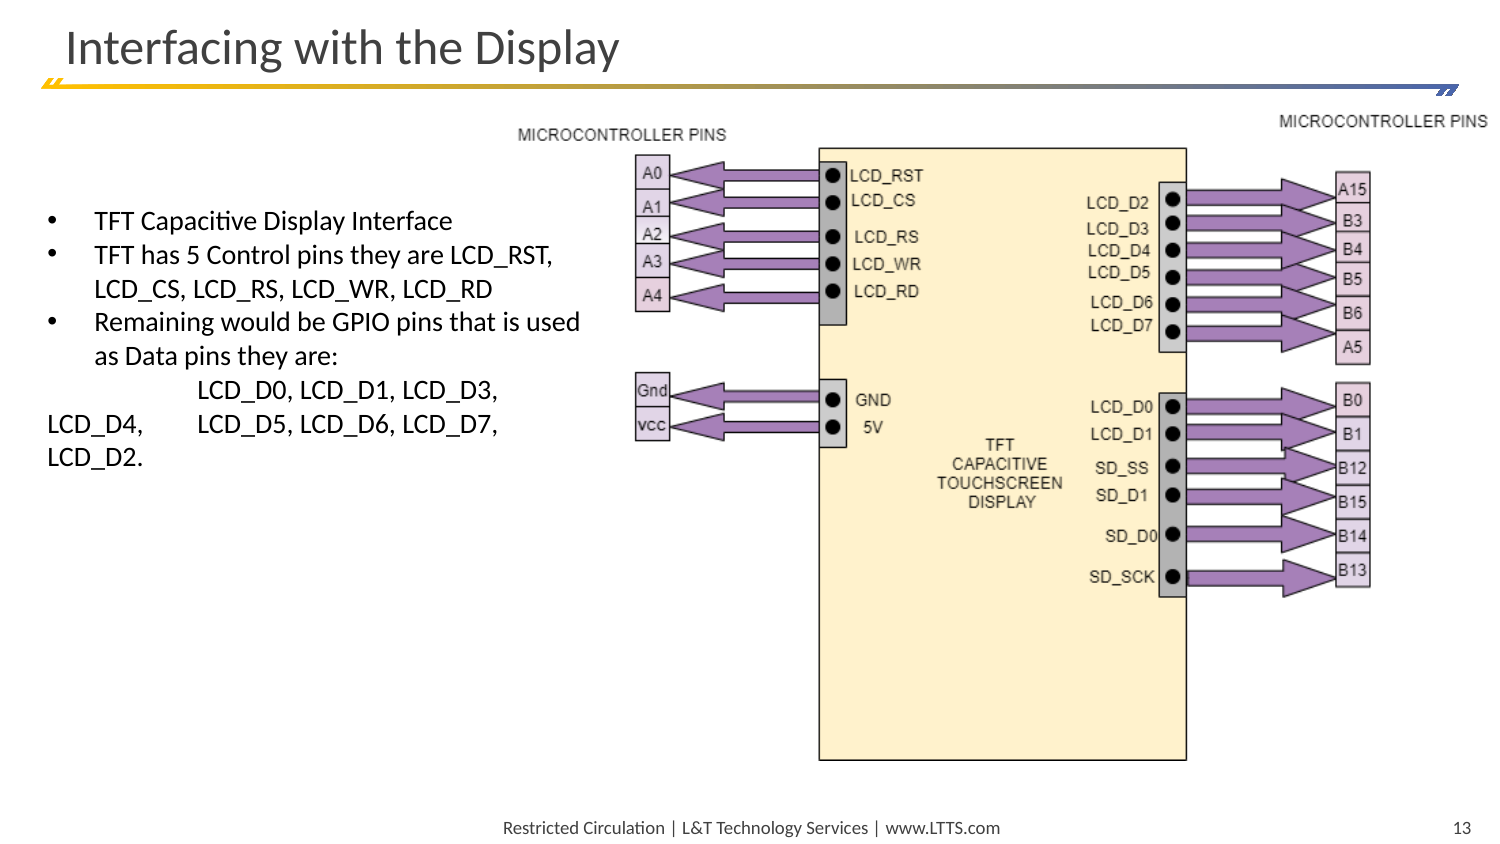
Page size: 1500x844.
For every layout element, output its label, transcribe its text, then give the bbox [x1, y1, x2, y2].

text_box TFT Capacitive Display Interface TFT has 5 Control pins they are LCD_RST, LCD_CS, LCD_RS, LCD_WR, LCD_RD Remaining would be GPIO pins that is used as Data pins they are: LCD_D0, LCD_D1, LCD_D3, LCD_D4, LCD_D5, LCD_D6, LCD_D7, LCD_D2. [32, 195, 506, 514]
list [506, 107, 1500, 761]
title Interfacing with the Display [50, 0, 1450, 83]
